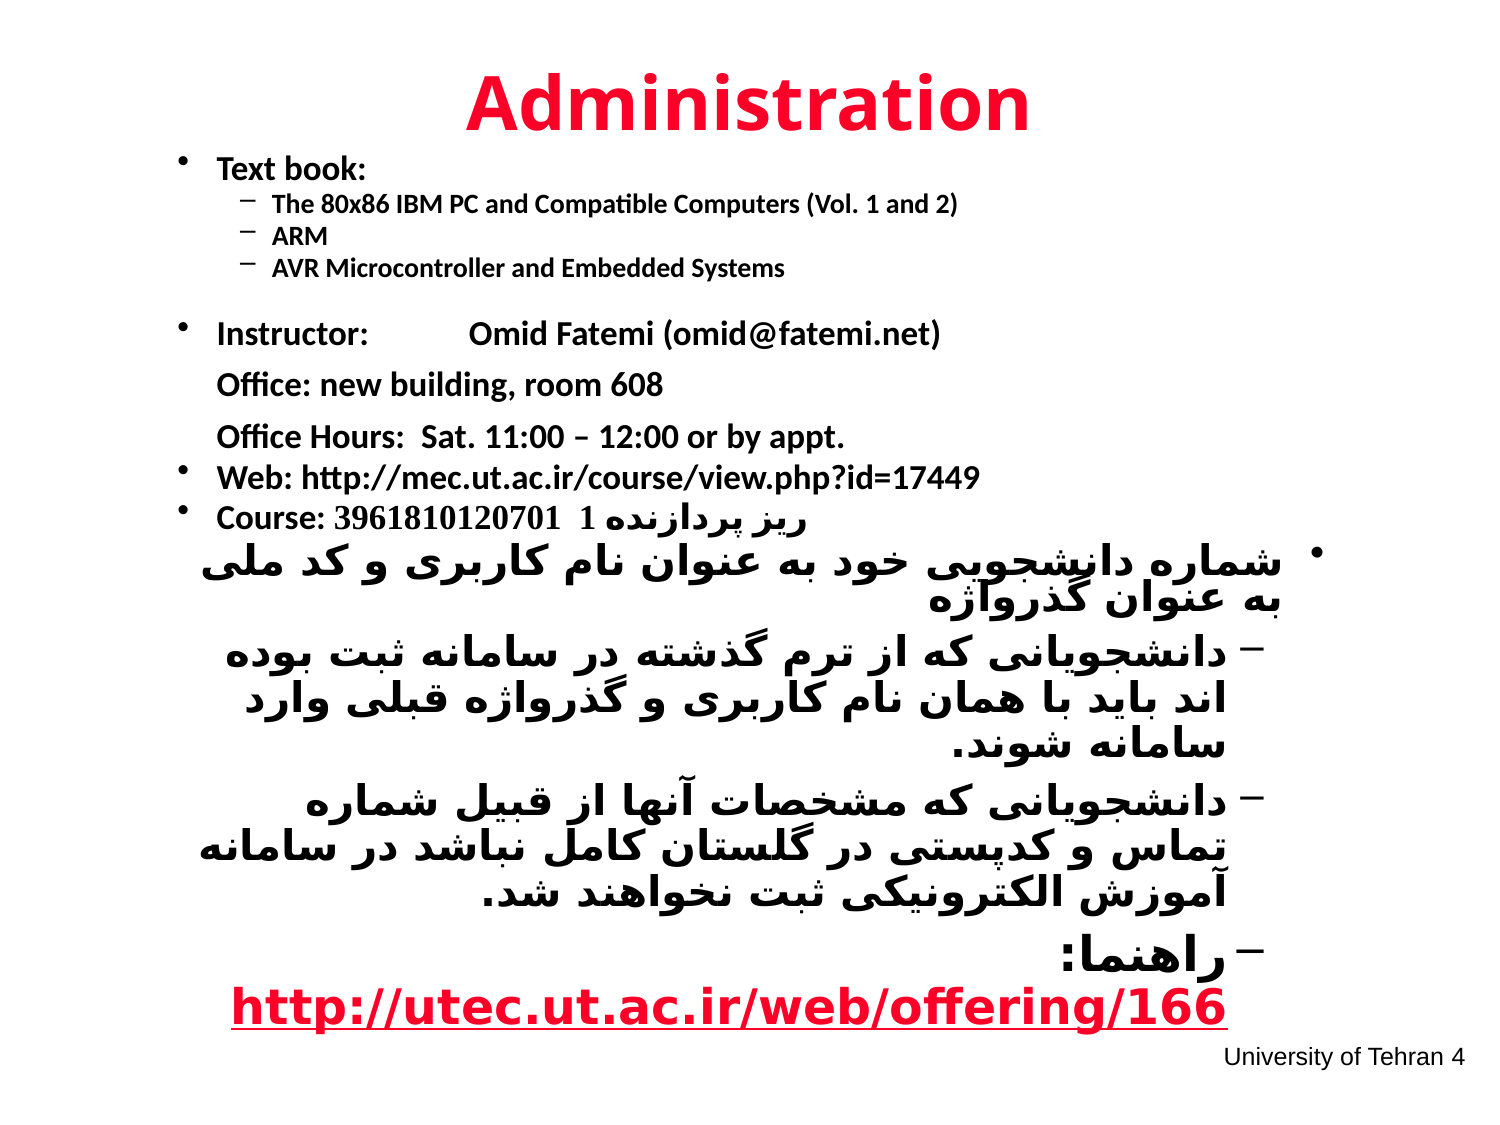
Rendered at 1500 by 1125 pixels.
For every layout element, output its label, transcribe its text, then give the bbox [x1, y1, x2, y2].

title Administration [162, 12, 1338, 149]
list Text book: The 80x86 IBM PC and Compatible Computers (Vol. 1 and 2) ARM AVR Microcontroller and Embedded Systems Instructor: Omid Fatemi (omid@fatemi.net) Office: new building, room 608 Office Hours: Sat. 11:00 – 12:00 or by appt. Web: http://mec.ut.ac.ir/course/view.php?id=17449 Course: ریز پردازنده 1 3961810120701 شماره دانشجویی خود به عنوان نام کاربری و کد ملی به عنوان گذرواژه دانشجویانی که از ترم گذشته در سامانه ثبت بوده اند باید با همان نام کاربری و گذرواژه قبلی وارد سامانه شوند. دانشجویانی که مشخصات آنها از قبیل شماره تماس و کدپستی در گلستان کامل نباشد در سامانه آموزش الکترونیکی ثبت نخواهند شد. راهنما: http://utec.ut.ac.ir/web/offering/166 [162, 149, 1338, 1050]
